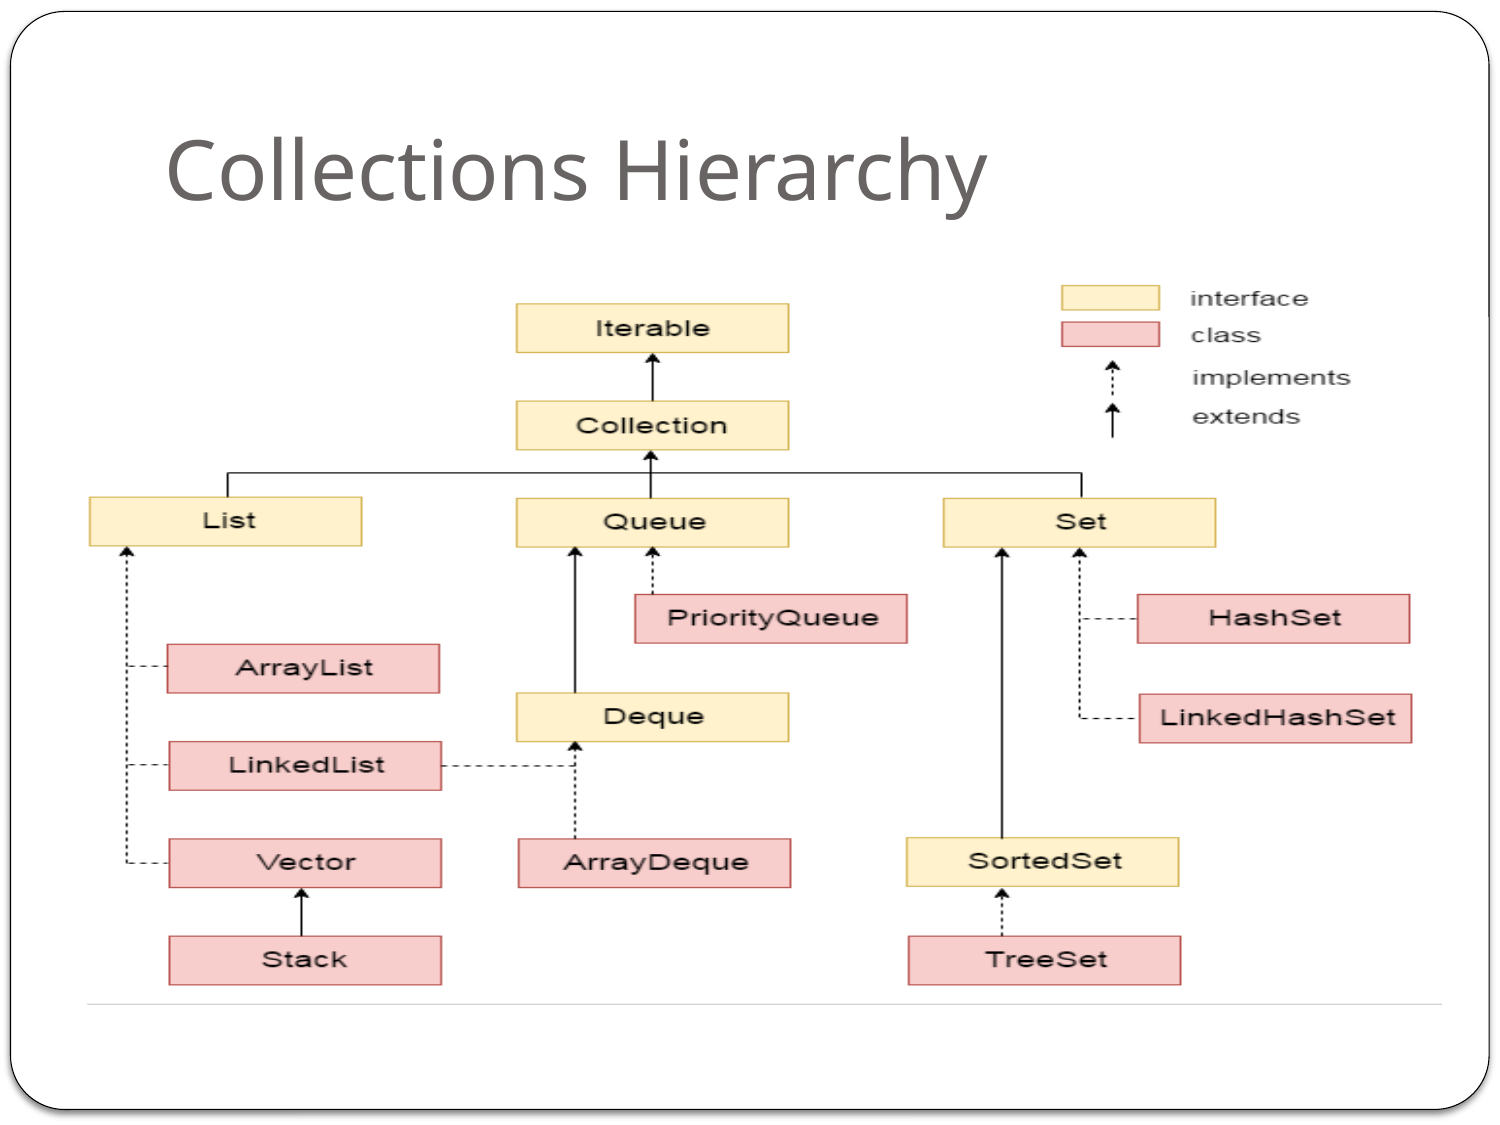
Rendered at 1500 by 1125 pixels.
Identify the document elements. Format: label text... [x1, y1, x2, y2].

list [70, 262, 1442, 1006]
title Collections Hierarchy [150, 45, 1425, 233]
